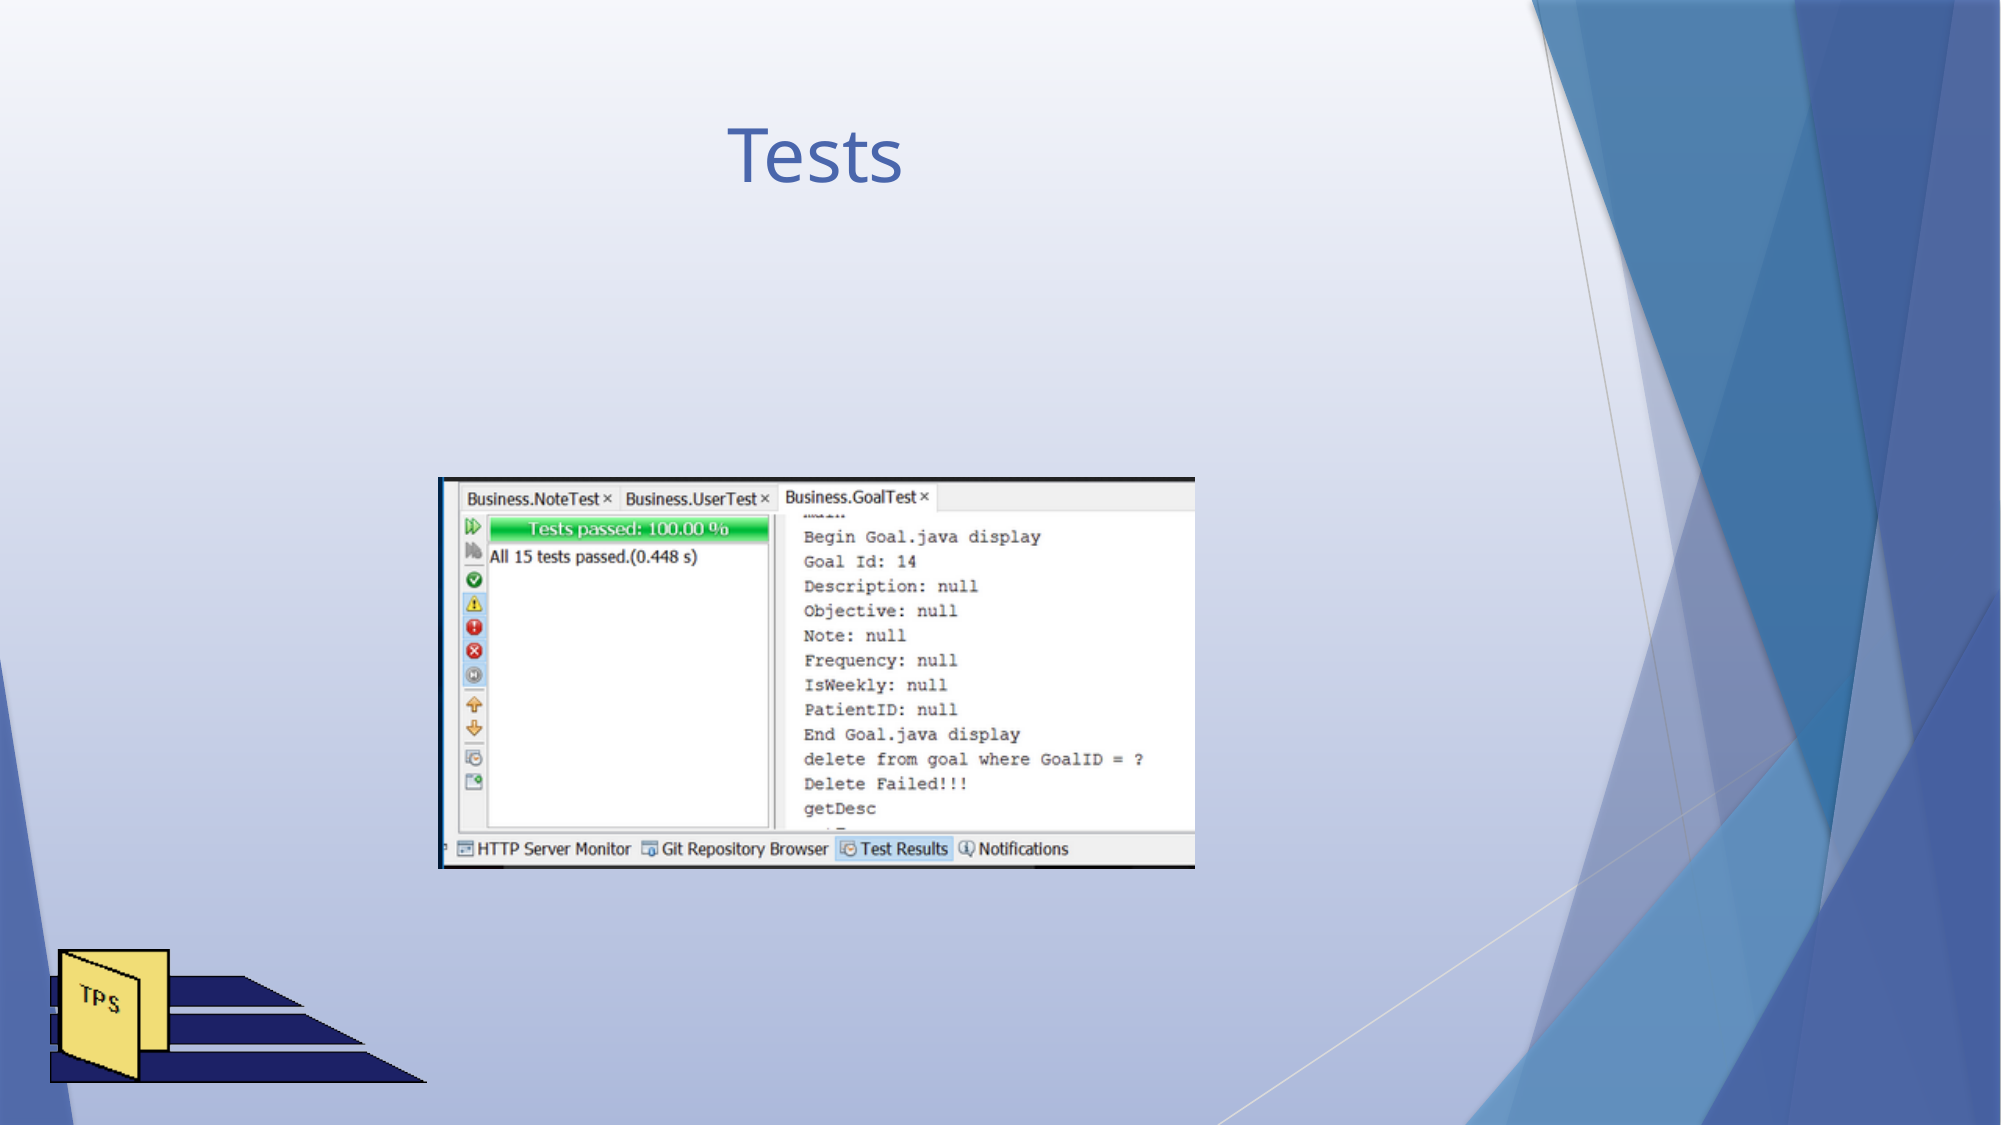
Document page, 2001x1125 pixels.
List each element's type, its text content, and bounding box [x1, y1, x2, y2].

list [437, 476, 1195, 869]
title Tests [111, 99, 1522, 317]
picture [49, 949, 428, 1084]
